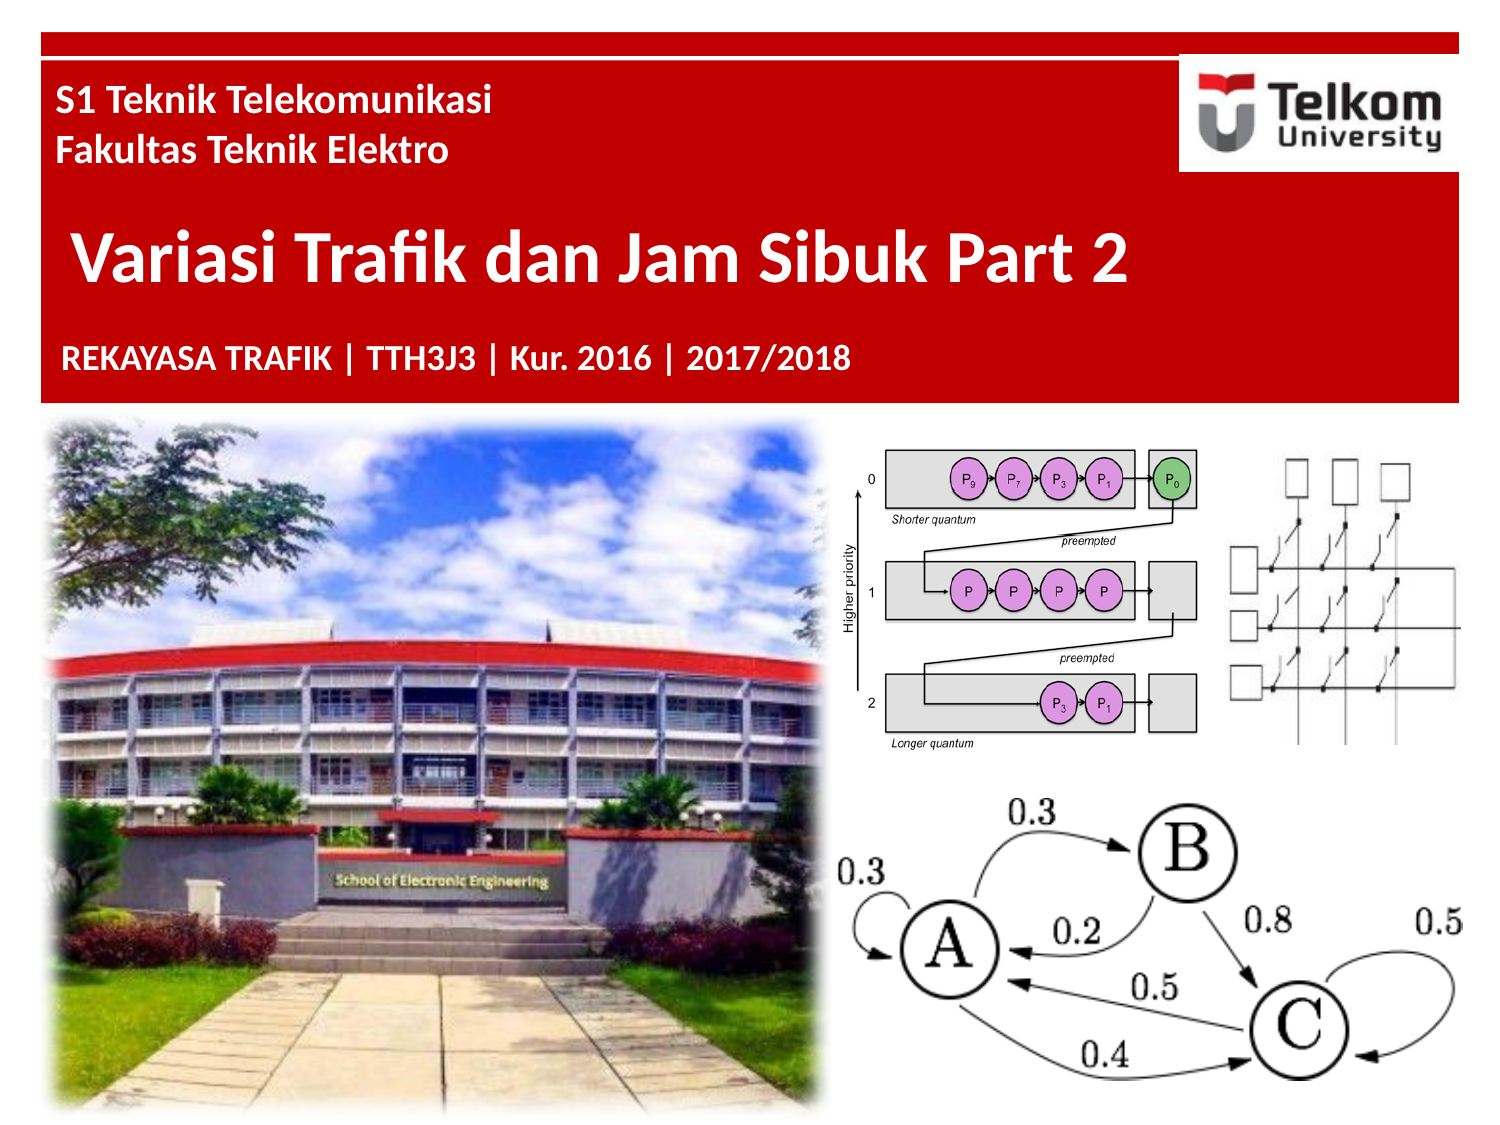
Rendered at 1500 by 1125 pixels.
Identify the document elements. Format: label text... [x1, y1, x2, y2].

title Variasi Trafik dan Jam Sibuk Part 2 [55, 177, 1161, 327]
picture [1224, 451, 1461, 745]
picture [837, 448, 1199, 754]
picture [837, 798, 1463, 1081]
picture [1179, 54, 1461, 172]
picture [68, 441, 803, 1090]
